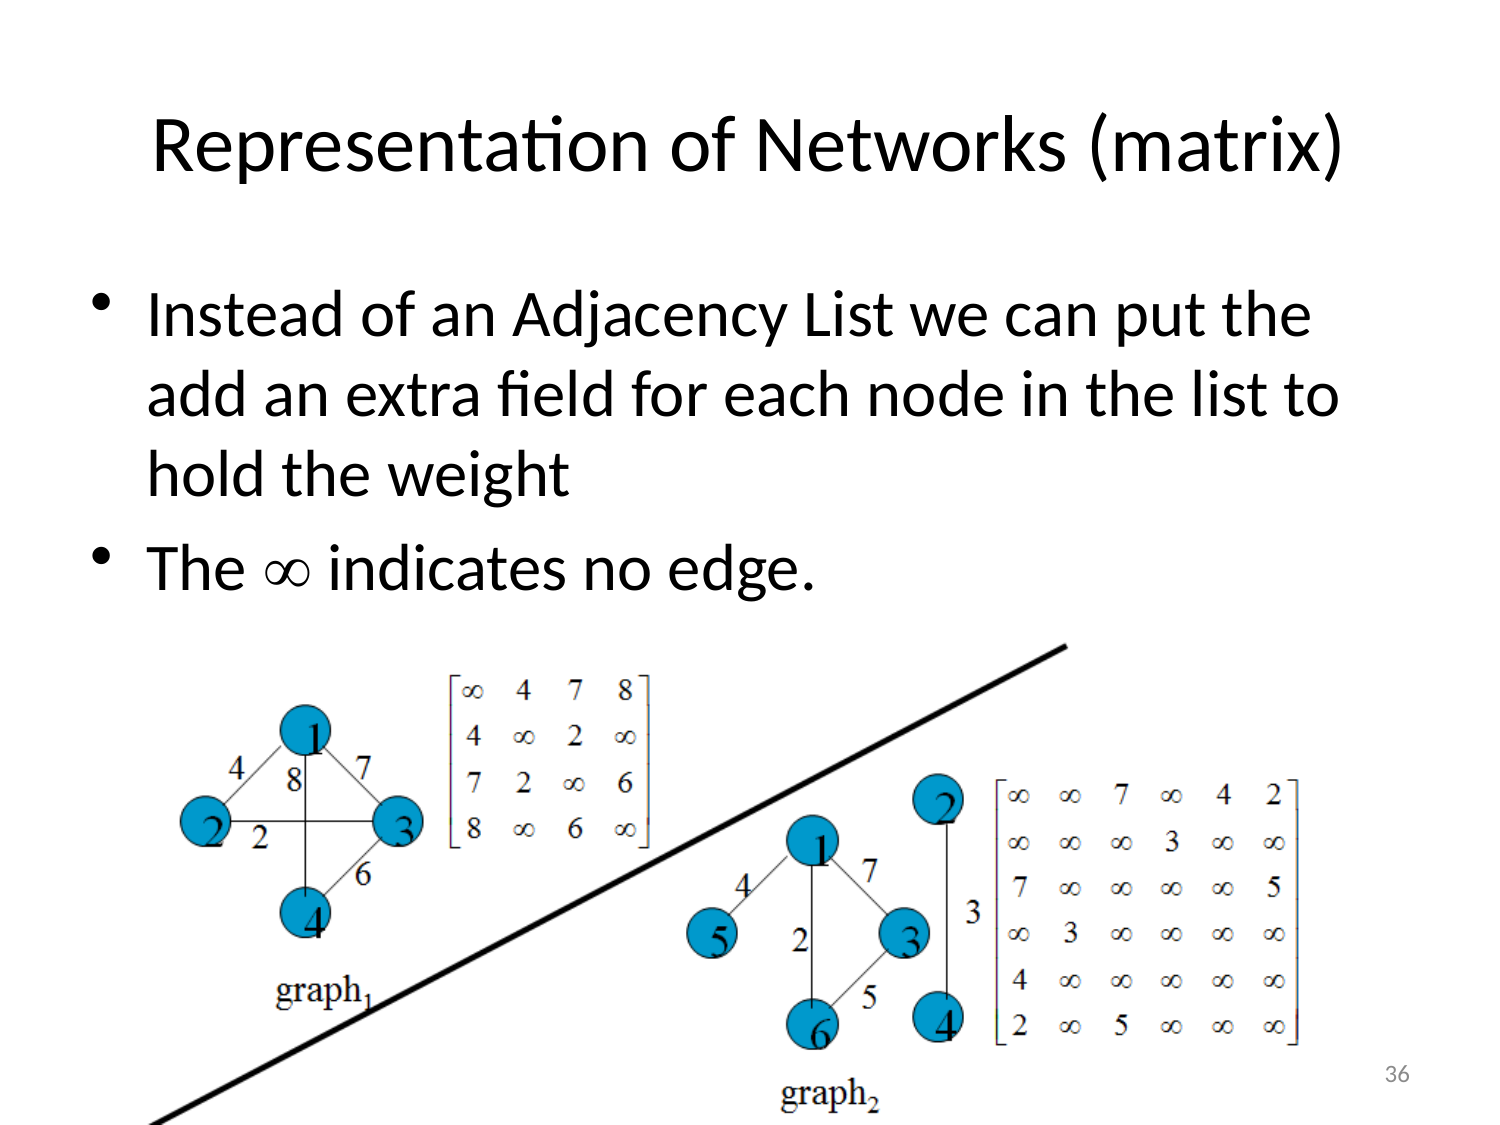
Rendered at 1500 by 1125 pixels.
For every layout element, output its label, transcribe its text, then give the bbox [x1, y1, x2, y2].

slide_number 36 [1354, 1042, 1425, 1103]
list Instead of an Adjacency List we can put the add an extra field for each node in the list to hold the weight The  indicates no edge. [75, 262, 1425, 1005]
title Representation of Networks (matrix) [75, 45, 1425, 233]
picture [66, 634, 1351, 1125]
